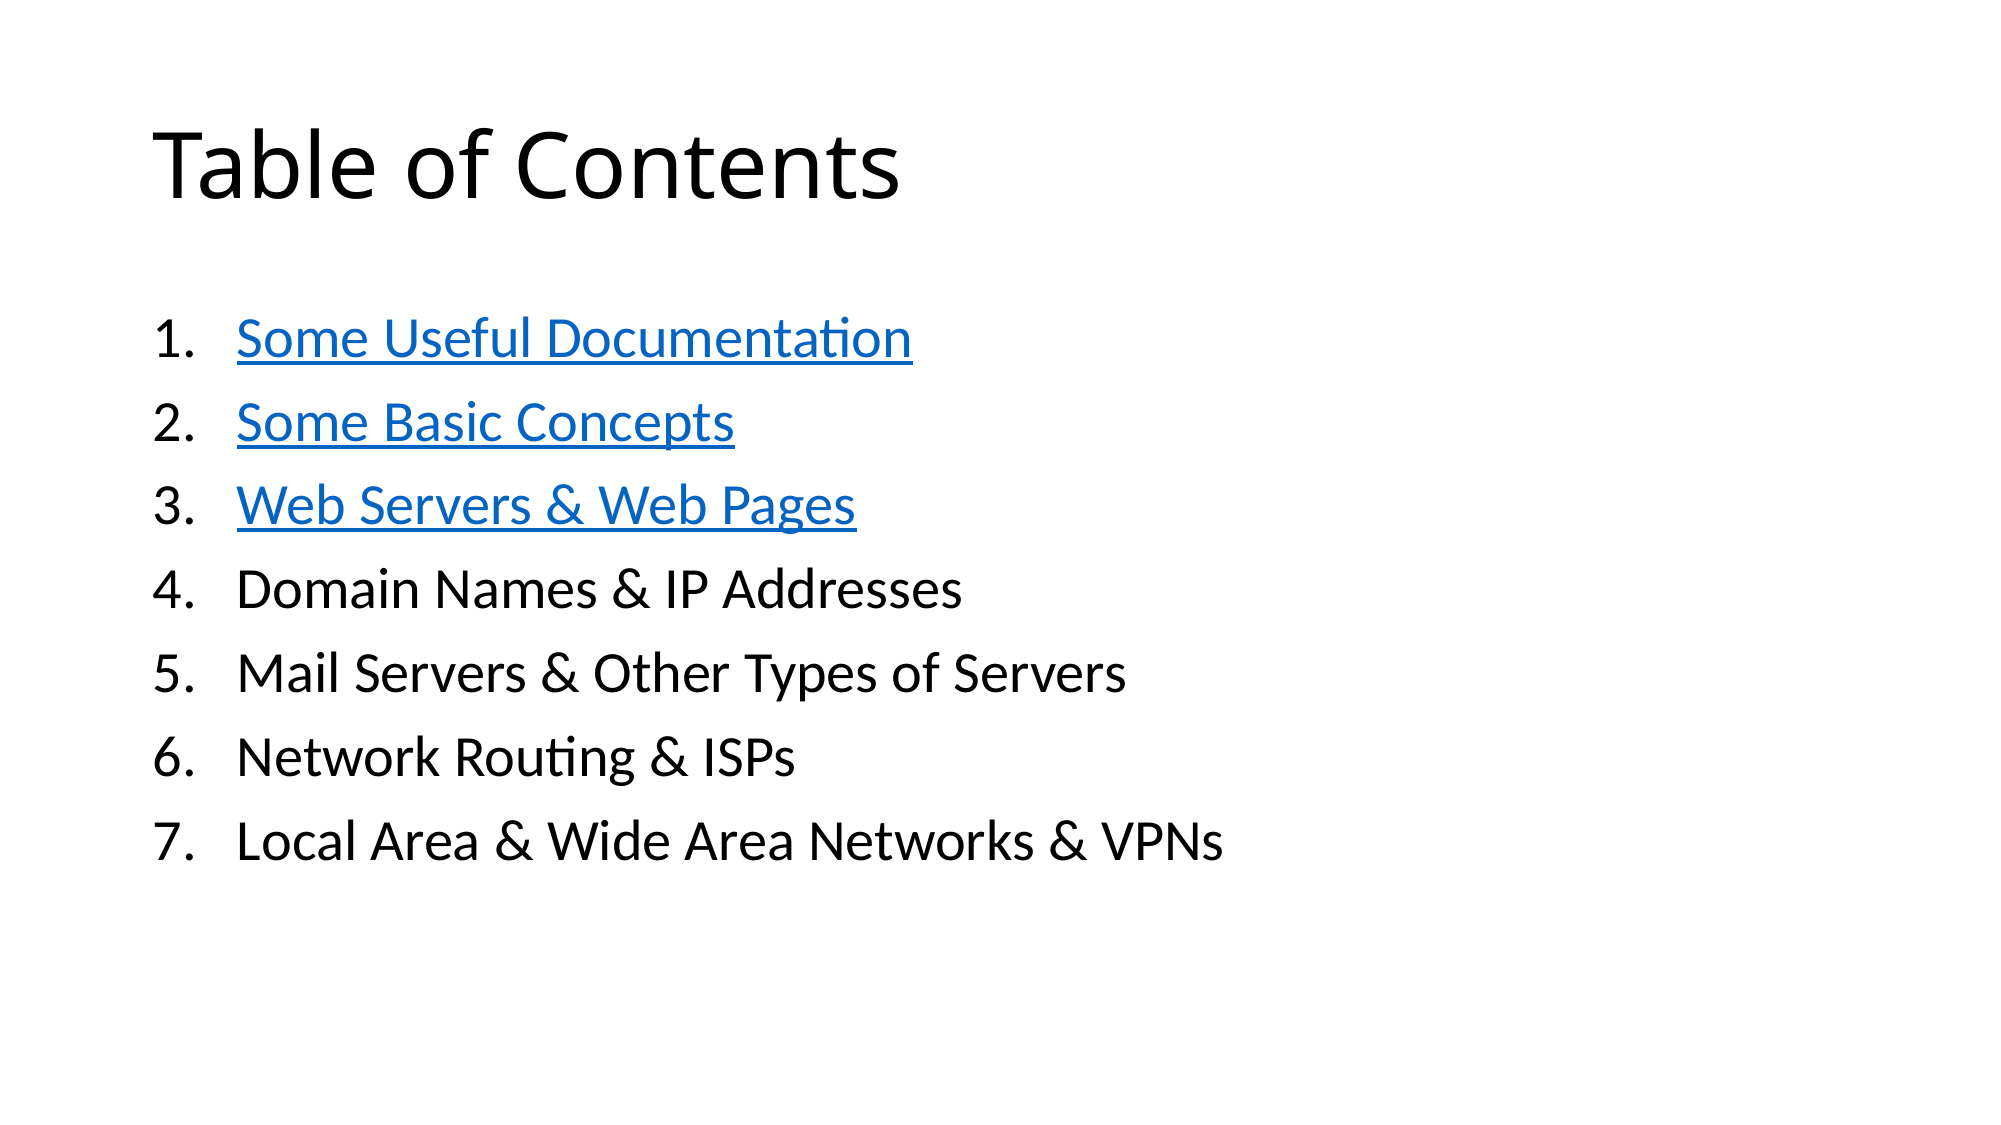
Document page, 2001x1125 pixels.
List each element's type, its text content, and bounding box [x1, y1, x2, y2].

title Table of Contents [137, 59, 1863, 278]
list Some Useful Documentation Some Basic Concepts Web Servers & Web Pages Domain Names & IP Addresses Mail Servers & Other Types of Servers Network Routing & ISPs Local Area & Wide Area Networks & VPNs [137, 299, 1863, 1014]
